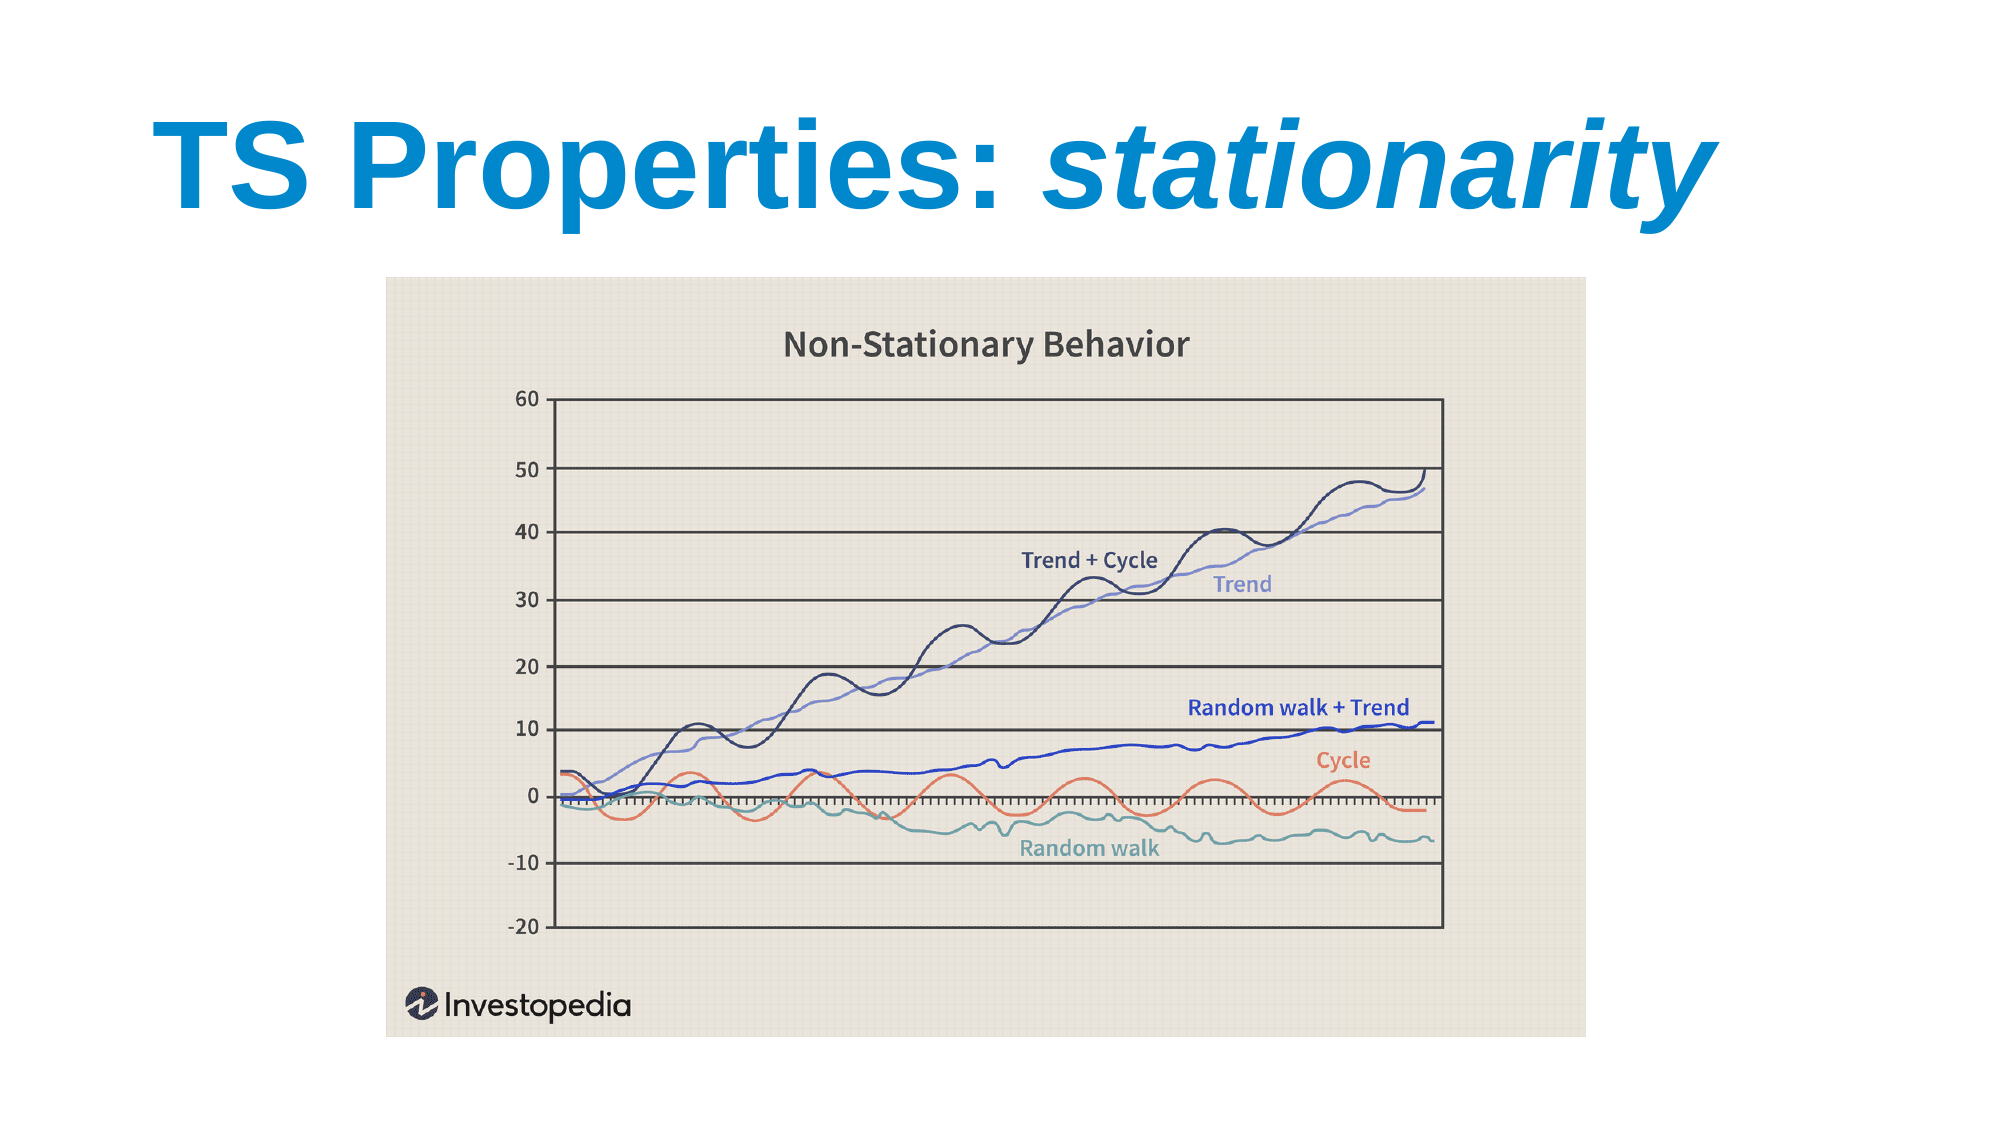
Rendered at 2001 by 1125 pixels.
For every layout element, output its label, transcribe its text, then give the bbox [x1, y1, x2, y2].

picture [386, 277, 1587, 1037]
title TS Properties: stationarity [137, 59, 1863, 278]
